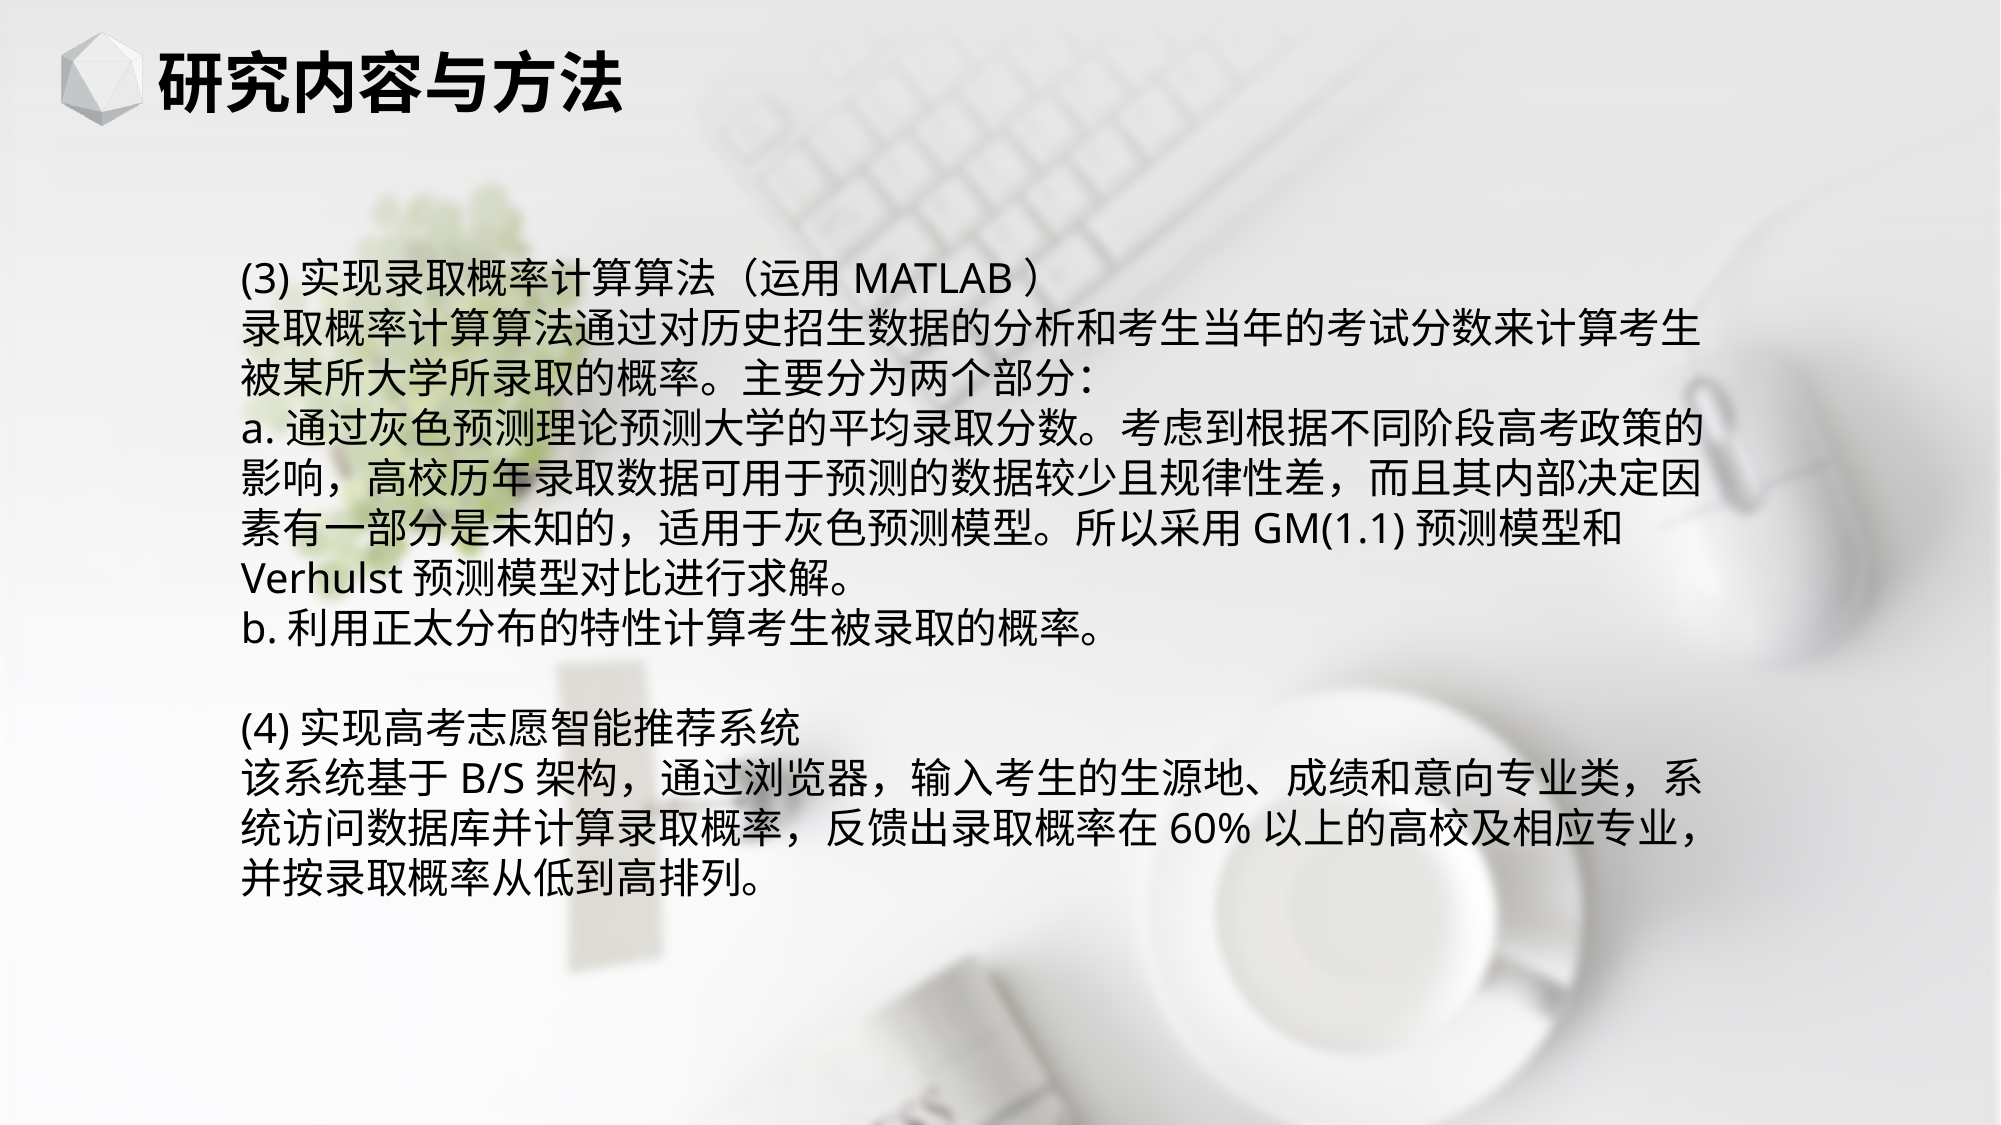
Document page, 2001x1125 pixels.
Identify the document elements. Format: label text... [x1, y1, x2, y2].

picture [0, 0, 2001, 1125]
text_box 研究内容与方法 [142, 42, 648, 143]
text_box (3)实现录取概率计算算法（运用MATLAB） 录取概率计算算法通过对历史招生数据的分析和考生当年的考试分数来计算考生被某所大学所录取的概率。主要分为两个部分： a.通过灰色预测理论预测大学的平均录取分数。考虑到根据不同阶段高考政策的影响，高校历年录取数据可用于预测的数据较少且规律性差，而且其内部决定因素有一部分是未知的，适用于灰色预测模型。所以采用GM(1.1)预测模型和Verhulst预测模型对比进行求解。 b.利用正太分布的特性计算考生被录取的概率。 (4)实现高考志愿智能推荐系统 该系统基于B/S架构，通过浏览器，输入考生的生源地、成绩和意向专业类，系统访问数据库并计算录取概率，反馈出录取概率在60%以上的高校及相应专业，并按录取概率从低到高排列。 [226, 244, 1725, 955]
